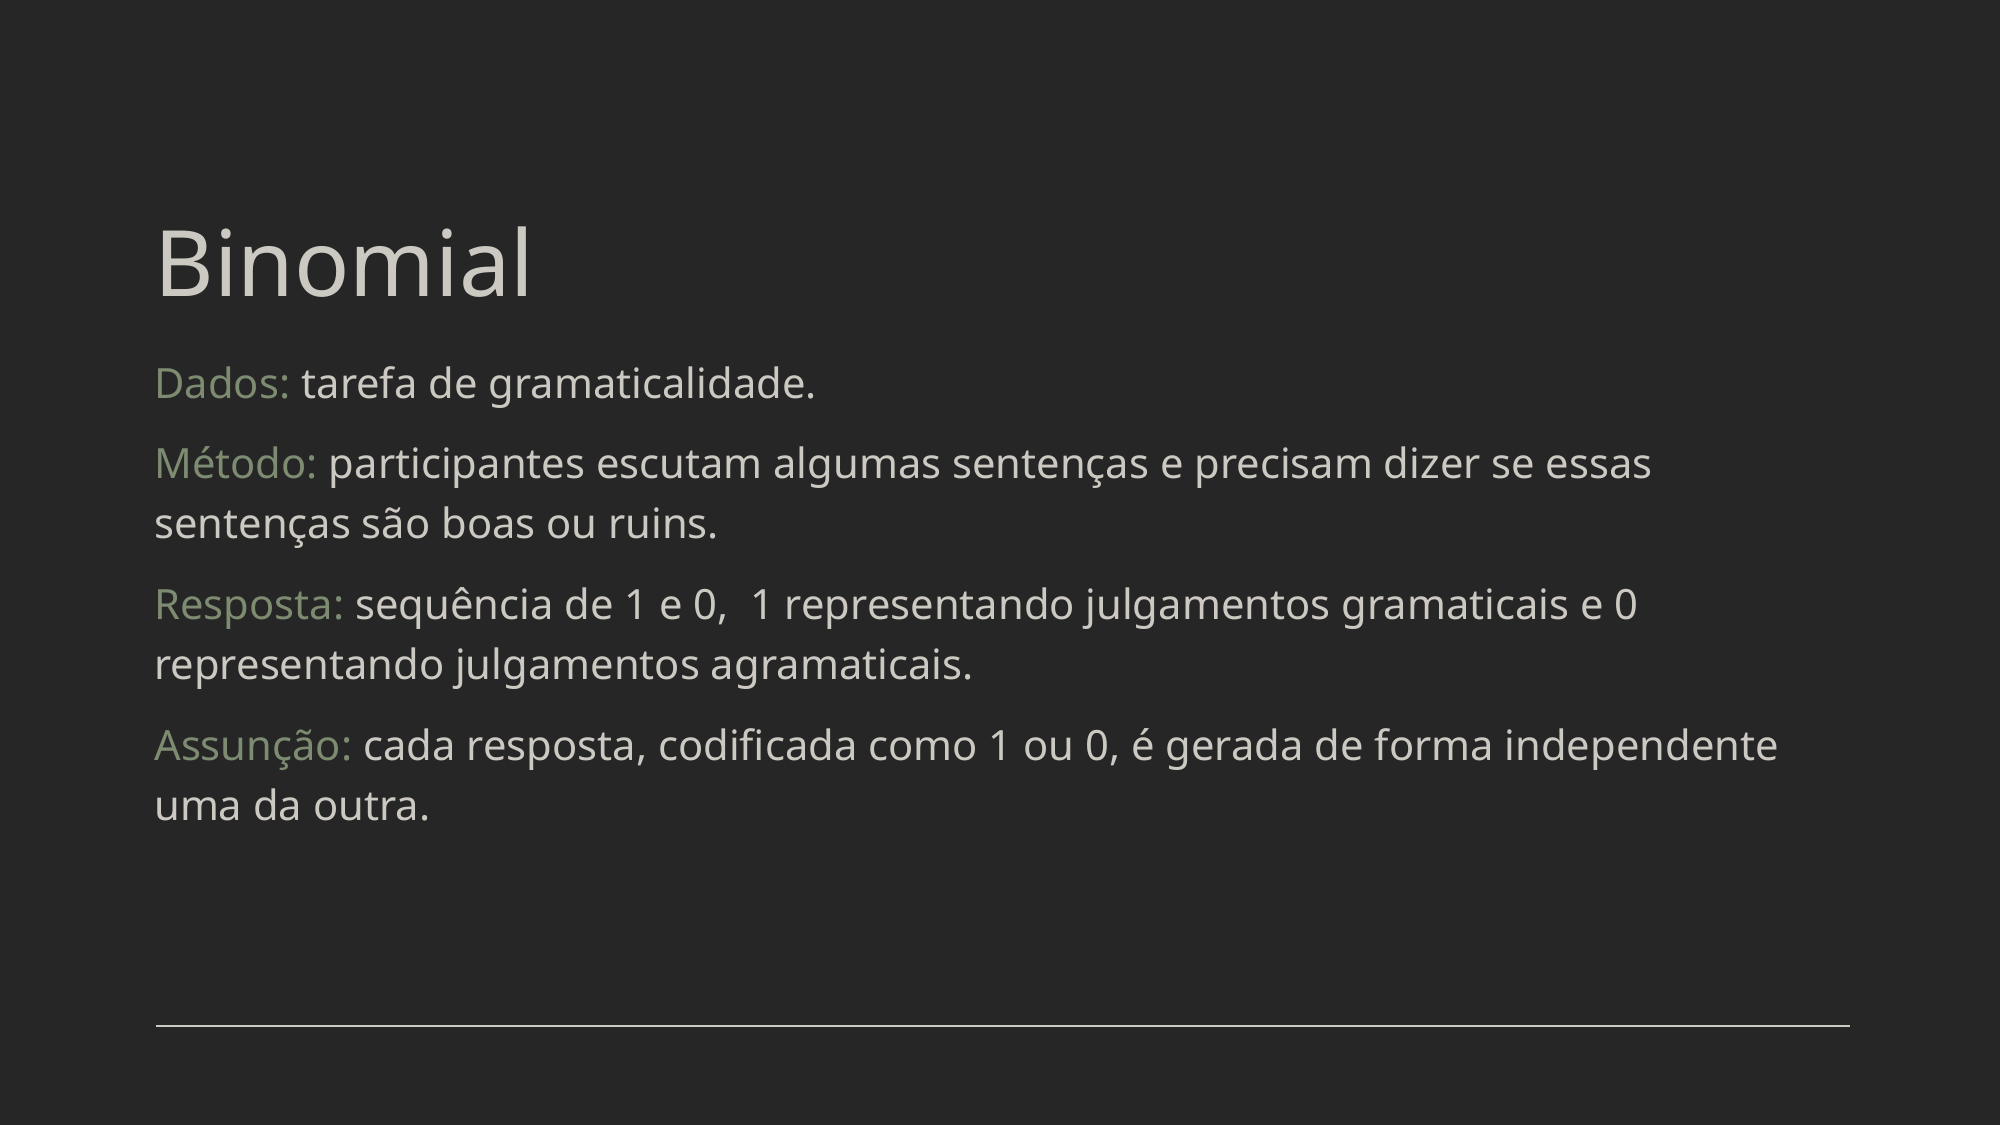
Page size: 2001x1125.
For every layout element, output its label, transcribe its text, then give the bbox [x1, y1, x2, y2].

title Binomial [139, 143, 1850, 322]
list Dados: tarefa de gramaticalidade. Método: participantes escutam algumas sentenças e precisam dizer se essas sentenças são boas ou ruins. Resposta: sequência de 1 e 0, 1 representando julgamentos gramaticais e 0 representando julgamentos agramaticais. Assunção: cada resposta, codificada como 1 ou 0, é gerada de forma independente uma da outra. [139, 338, 1850, 980]
